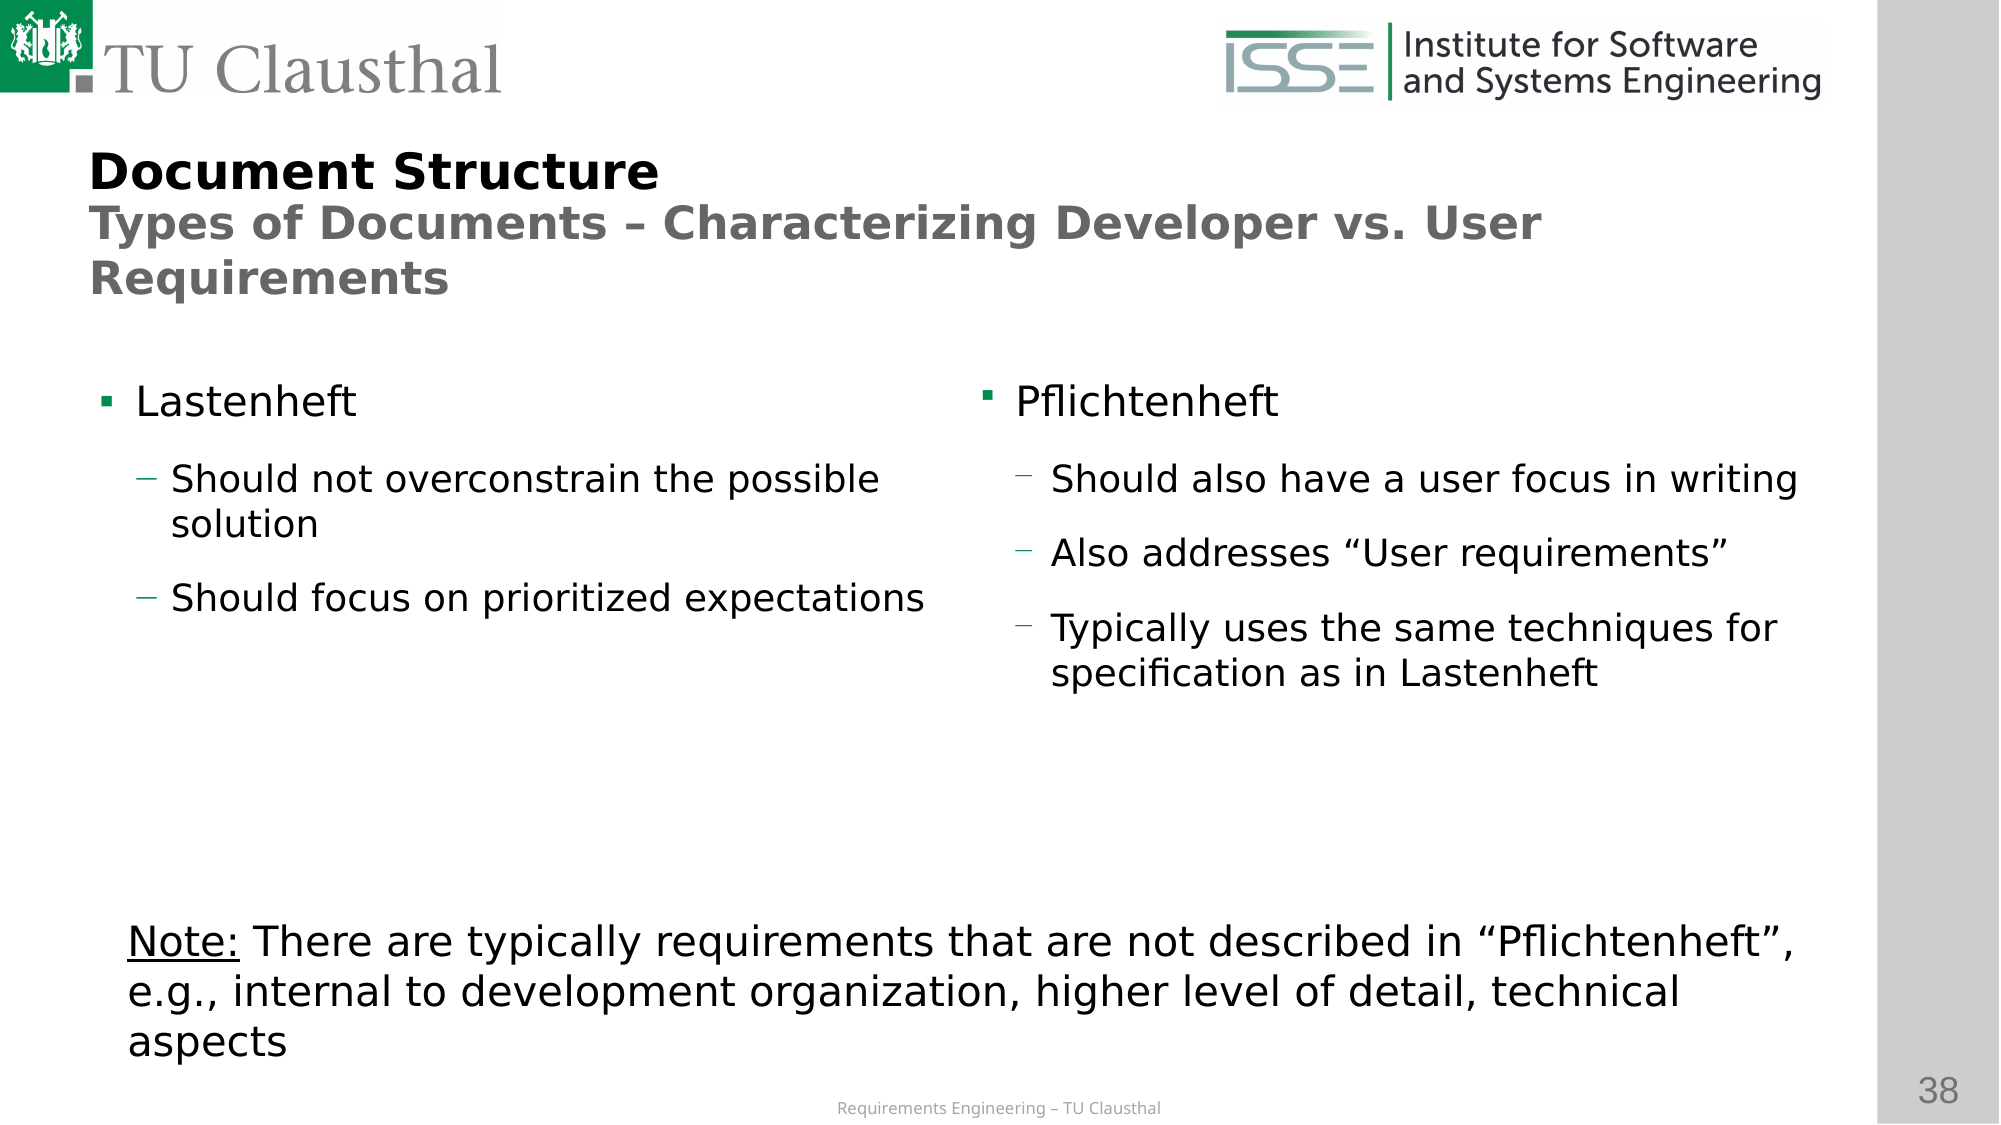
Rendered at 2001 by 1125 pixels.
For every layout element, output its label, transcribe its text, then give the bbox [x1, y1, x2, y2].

picture [1218, 22, 1826, 107]
text_box Pflichtenheft Should also have a user focus in writing Also addresses “User requirements” Typically uses the same techniques for specification as in Lastenheft [979, 375, 1855, 862]
picture [0, 0, 501, 93]
text_box Document Structure [89, 118, 1788, 200]
text_box Note: There are typically requirements that are not described in “Pflichtenheft”, e.g., internal to development organization, higher level of detail, technical aspects [112, 862, 1837, 1060]
text_box Types of Documents – Characterizing Developer vs. User Requirements [89, 207, 1788, 290]
list Lastenheft Should not overconstrain the possible solution Should focus on prioritized expectations [99, 375, 975, 862]
text_box [74, 280, 1423, 995]
